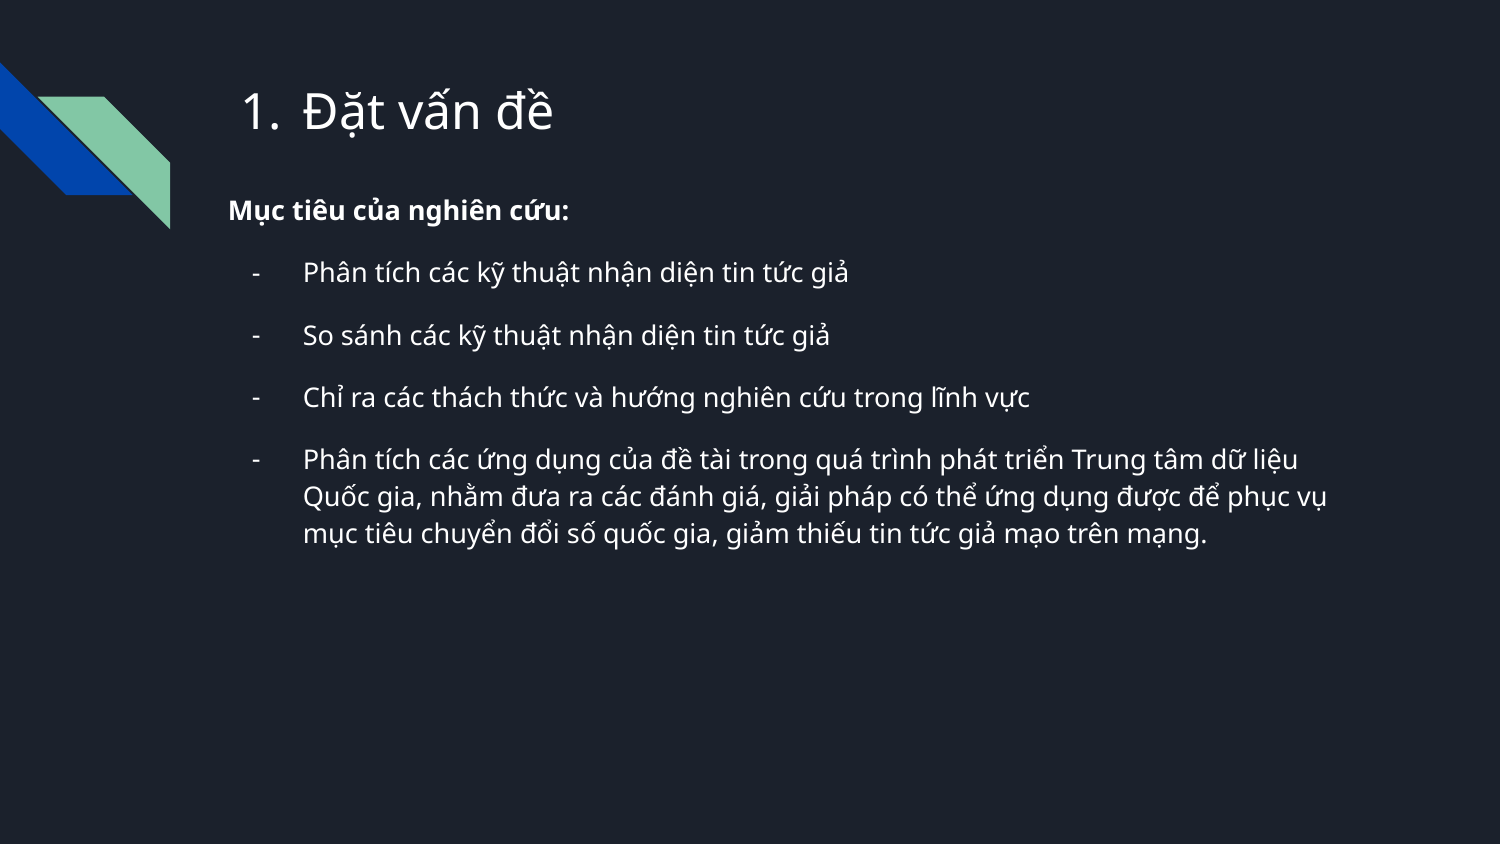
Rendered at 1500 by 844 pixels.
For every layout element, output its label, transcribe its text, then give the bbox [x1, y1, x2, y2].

list Mục tiêu của nghiên cứu: Phân tích các kỹ thuật nhận diện tin tức giả So sánh các kỹ thuật nhận diện tin tức giả Chỉ ra các thách thức và hướng nghiên cứu trong lĩnh vực Phân tích các ứng dụng của đề tài trong quá trình phát triển Trung tâm dữ liệu Quốc gia, nhằm đưa ra các đánh giá, giải pháp có thể ứng dụng được để phục vụ mục tiêu chuyển đổi số quốc gia, giảm thiếu tin tức giả mạo trên mạng. [212, 173, 1368, 735]
title Đặt vấn đề [212, 64, 1368, 173]
